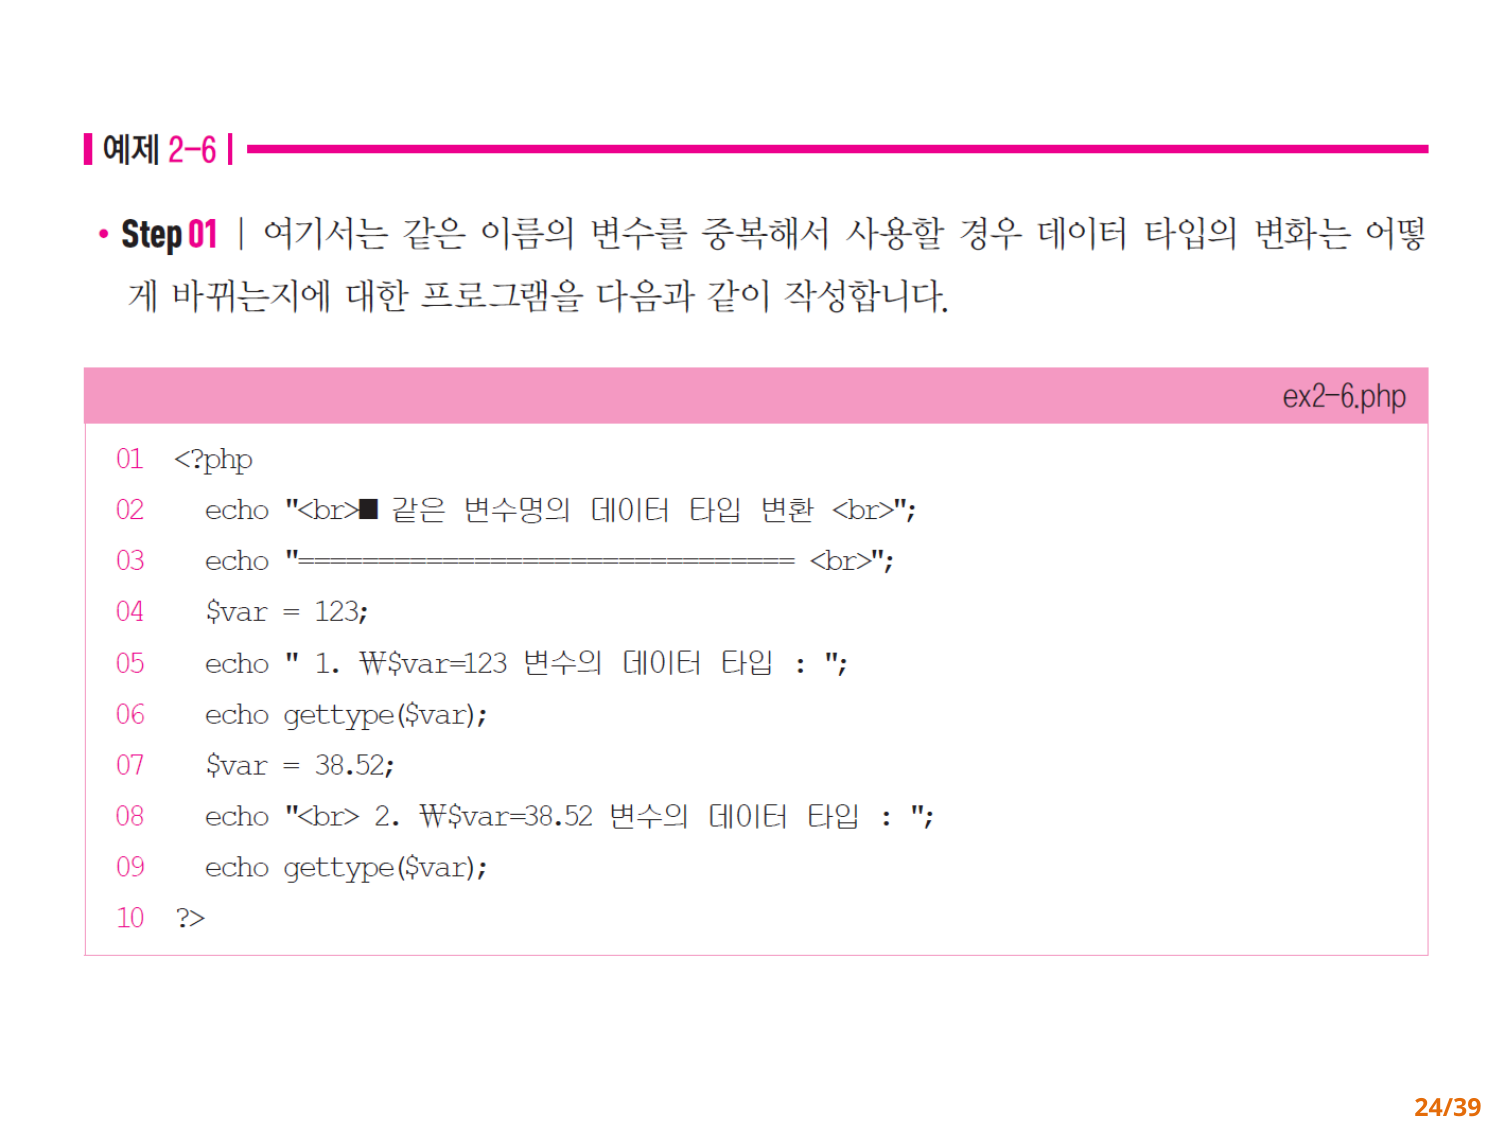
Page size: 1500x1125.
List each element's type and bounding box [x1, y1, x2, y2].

picture [52, 113, 1453, 976]
